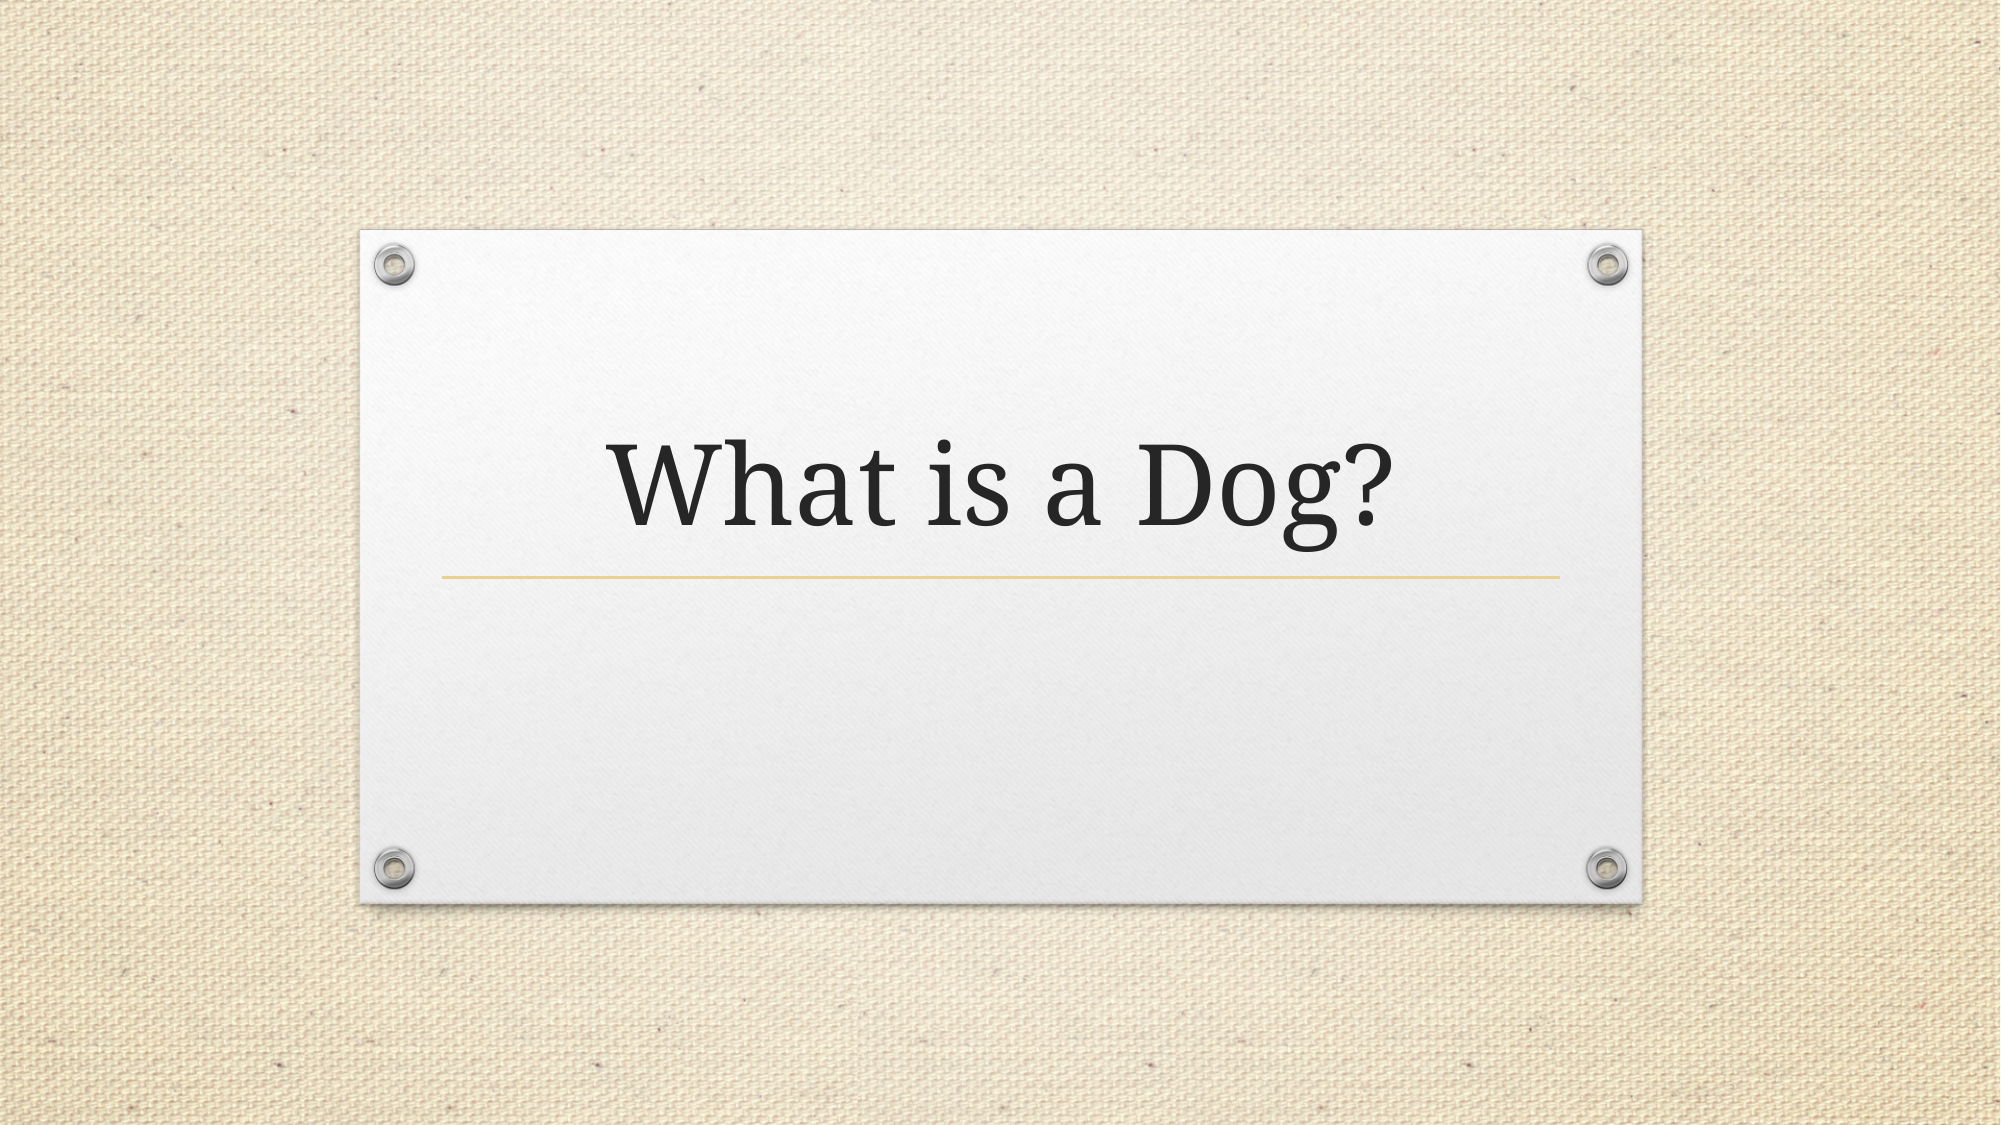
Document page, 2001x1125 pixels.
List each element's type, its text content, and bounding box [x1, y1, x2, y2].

title What is a Dog? [441, 306, 1560, 556]
picture [0, 0, 2001, 1125]
